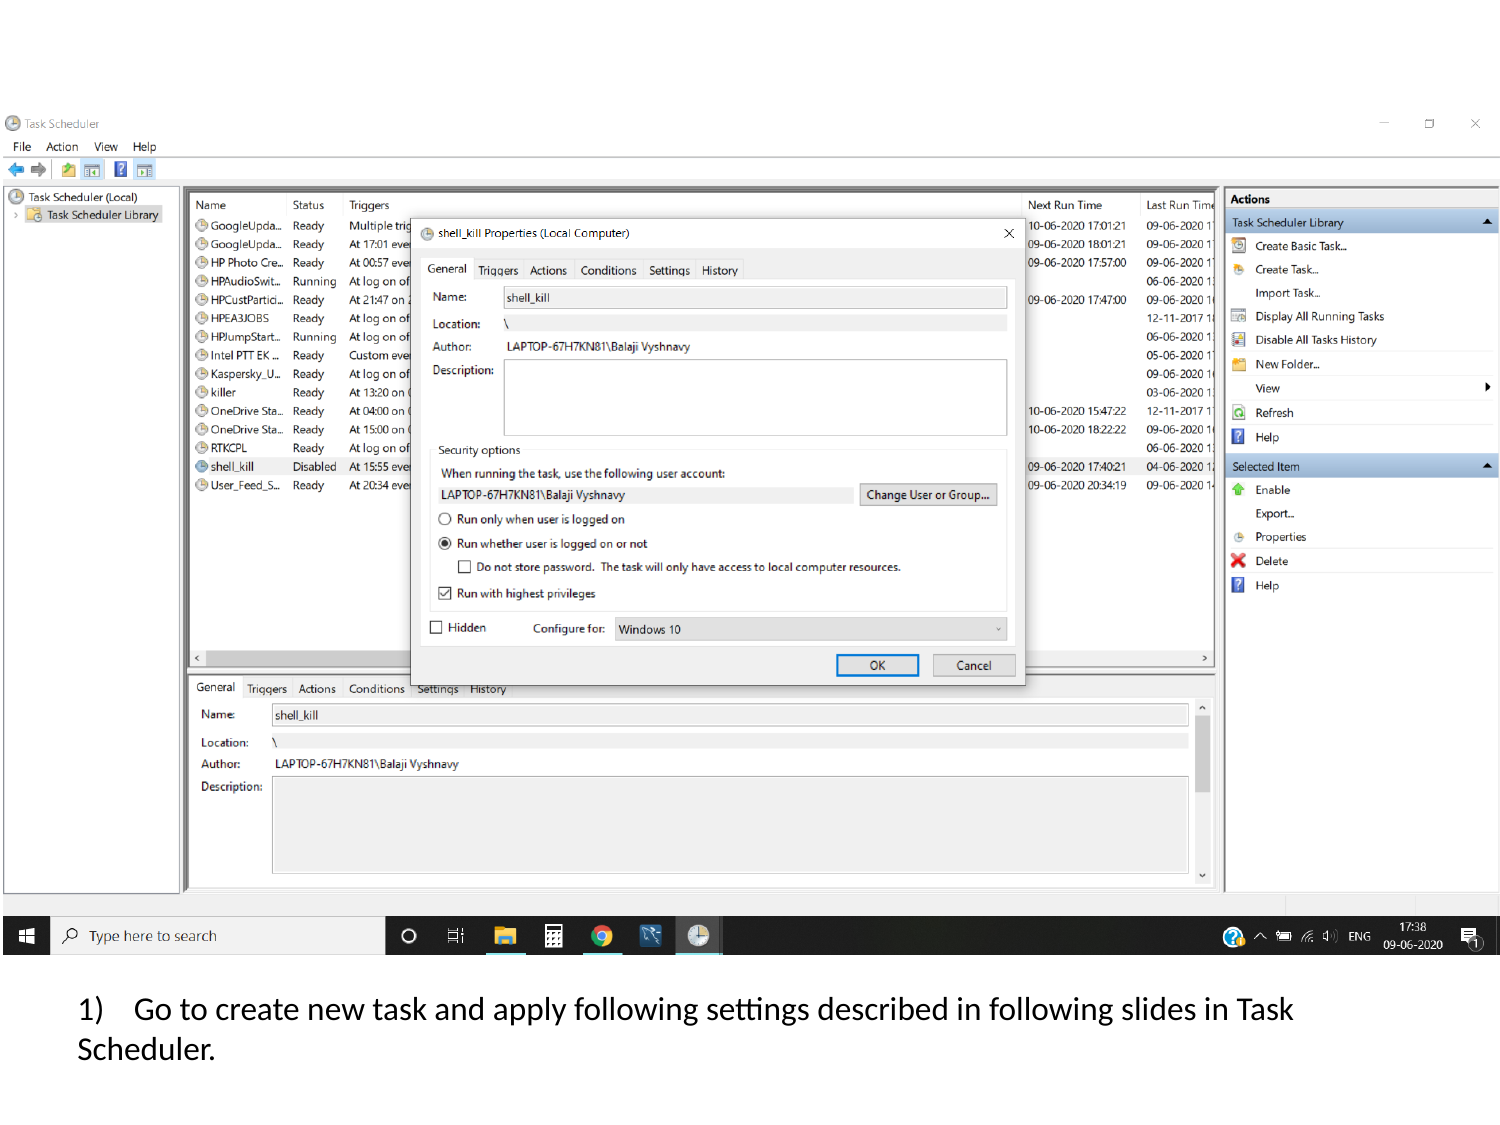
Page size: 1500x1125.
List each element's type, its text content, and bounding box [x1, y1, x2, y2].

picture [2, 112, 1500, 955]
text_box Go to create new task and apply following settings described in following slides in Task Scheduler. [62, 975, 1413, 1080]
